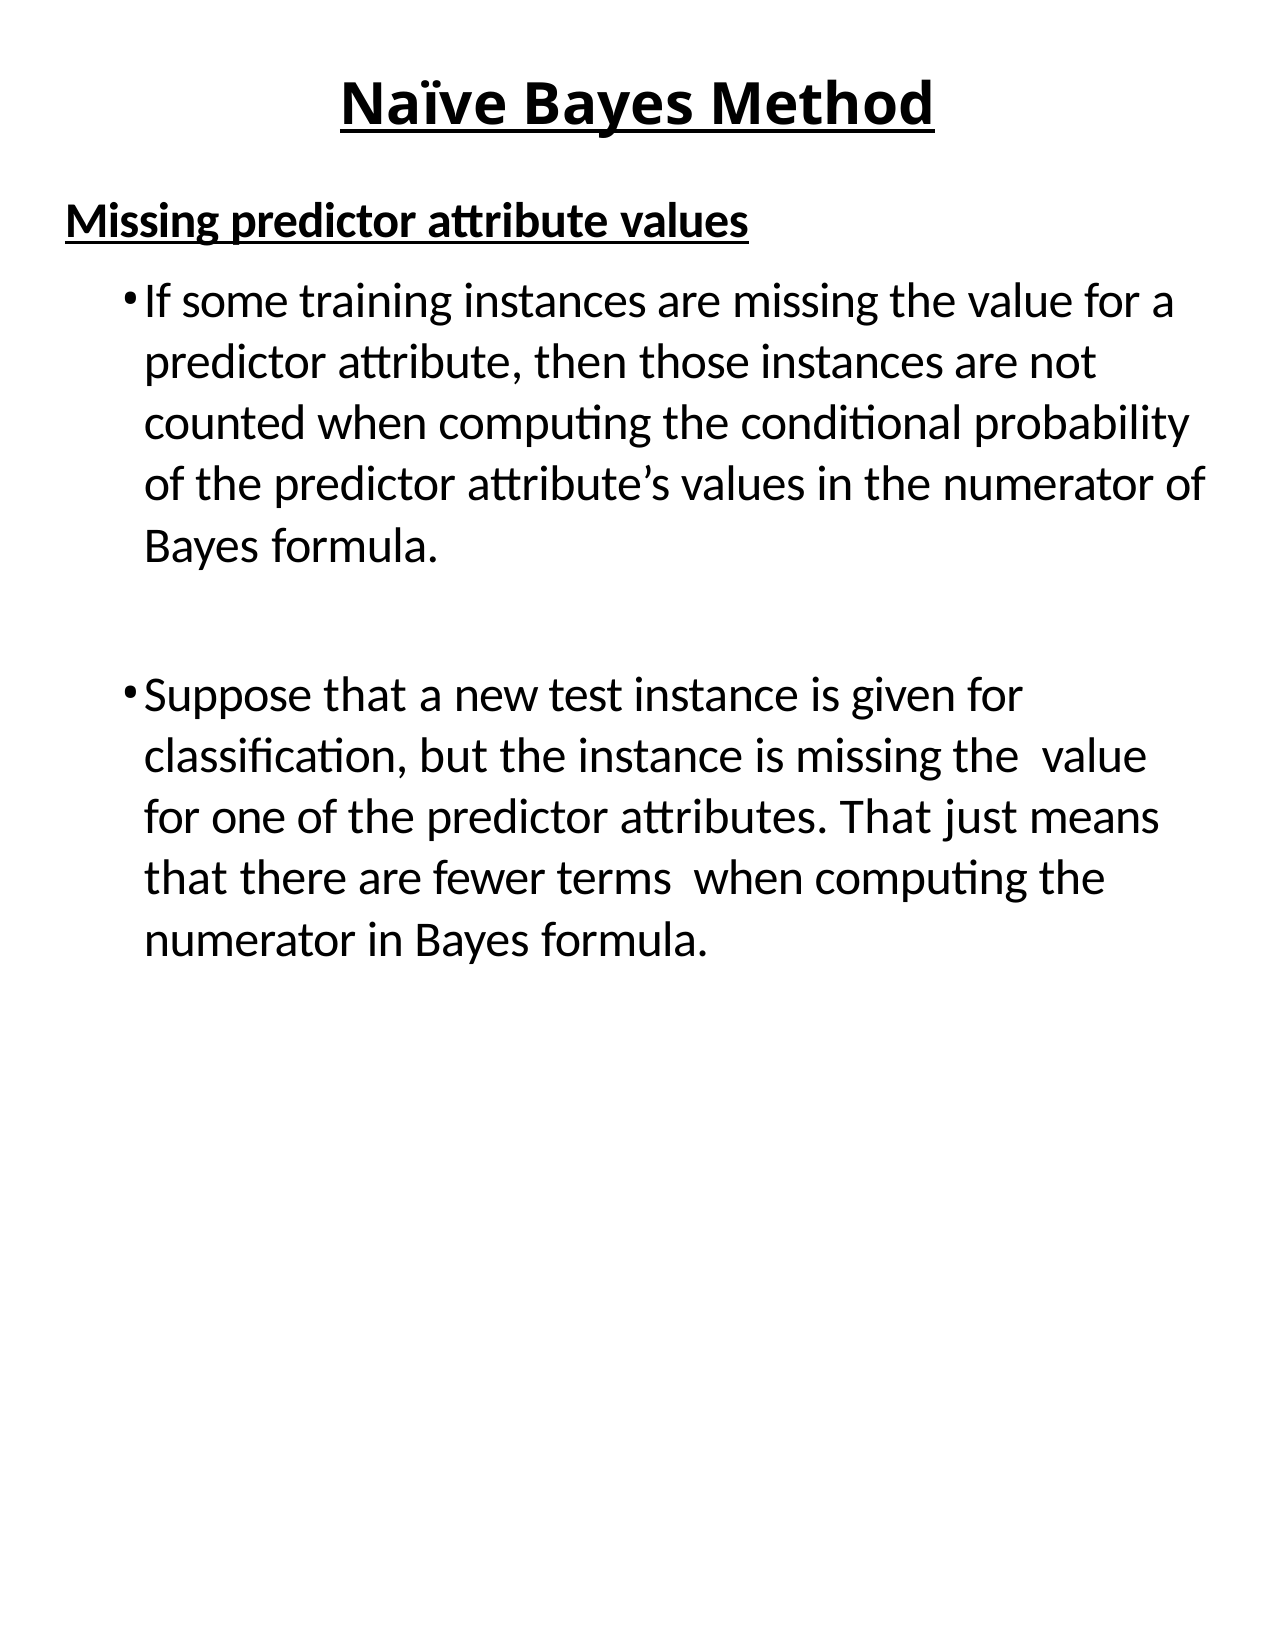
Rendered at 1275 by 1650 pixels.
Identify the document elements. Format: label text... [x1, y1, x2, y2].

title Naïve Bayes Method [63, 66, 1212, 137]
list Missing predictor attribute values If some training instances are missing the value for a predictor attribute, then those instances are not counted when computing the conditional probability of the predictor attribute’s values in the numerator of Bayes formula. Suppose that a new test instance is given for classification, but the instance is missing the value for one of the predictor attributes. That just means that there are fewer terms when computing the numerator in Bayes formula. [62, 187, 1211, 979]
